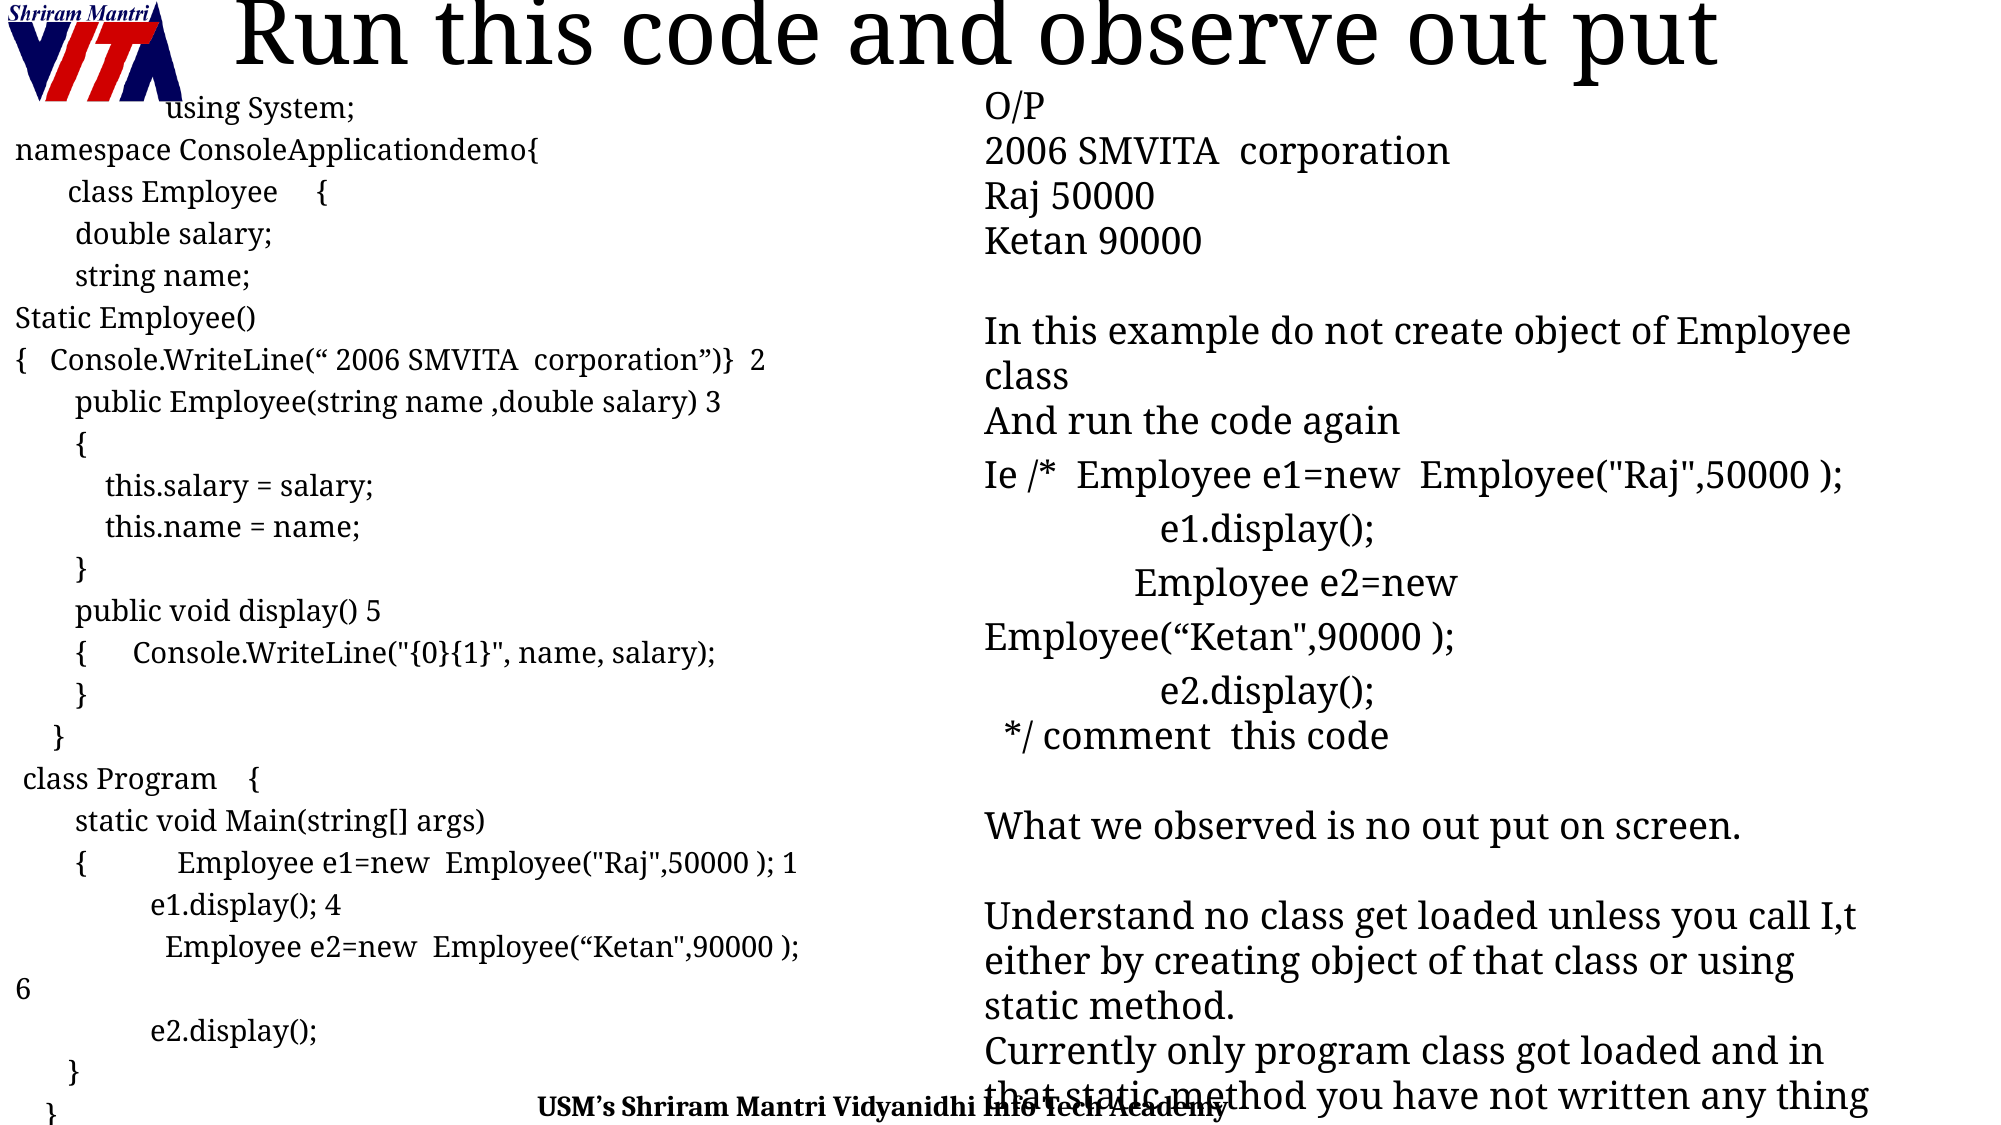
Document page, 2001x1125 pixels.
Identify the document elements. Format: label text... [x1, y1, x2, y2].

picture [0, 0, 201, 75]
text_box O/P 2006 SMVITA corporation Raj 50000 Ketan 90000 In this example do not create object of Employee class And run the code again Ie /* Employee e1=new Employee("Raj",50000 ); e1.display(); Employee e2=new Employee(“Ketan",90000 ); e2.display(); */ comment this code What we observed is no out put on screen. Understand no class get loaded unless you call I,t either by creating object of that class or using static method. Currently only program class got loaded and in that static method you have not written any thing so no out put. [969, 74, 1889, 1125]
title Run this code and observe out put [218, 0, 1930, 95]
list using System; namespace ConsoleApplicationdemo{ class Employee { double salary; string name; Static Employee() { Console.WriteLine(“ 2006 SMVITA corporation”)} 2 public Employee(string name ,double salary) 3 { this.salary = salary; this.name = name; } public void display() 5 { Console.WriteLine("{0}{1}", name, salary); } } class Program { static void Main(string[] args) { Employee e1=new Employee("Raj",50000 ); 1 e1.display(); 4 Employee e2=new Employee(“Ketan",90000 ); 6 e2.display(); } } } [0, 75, 824, 1105]
